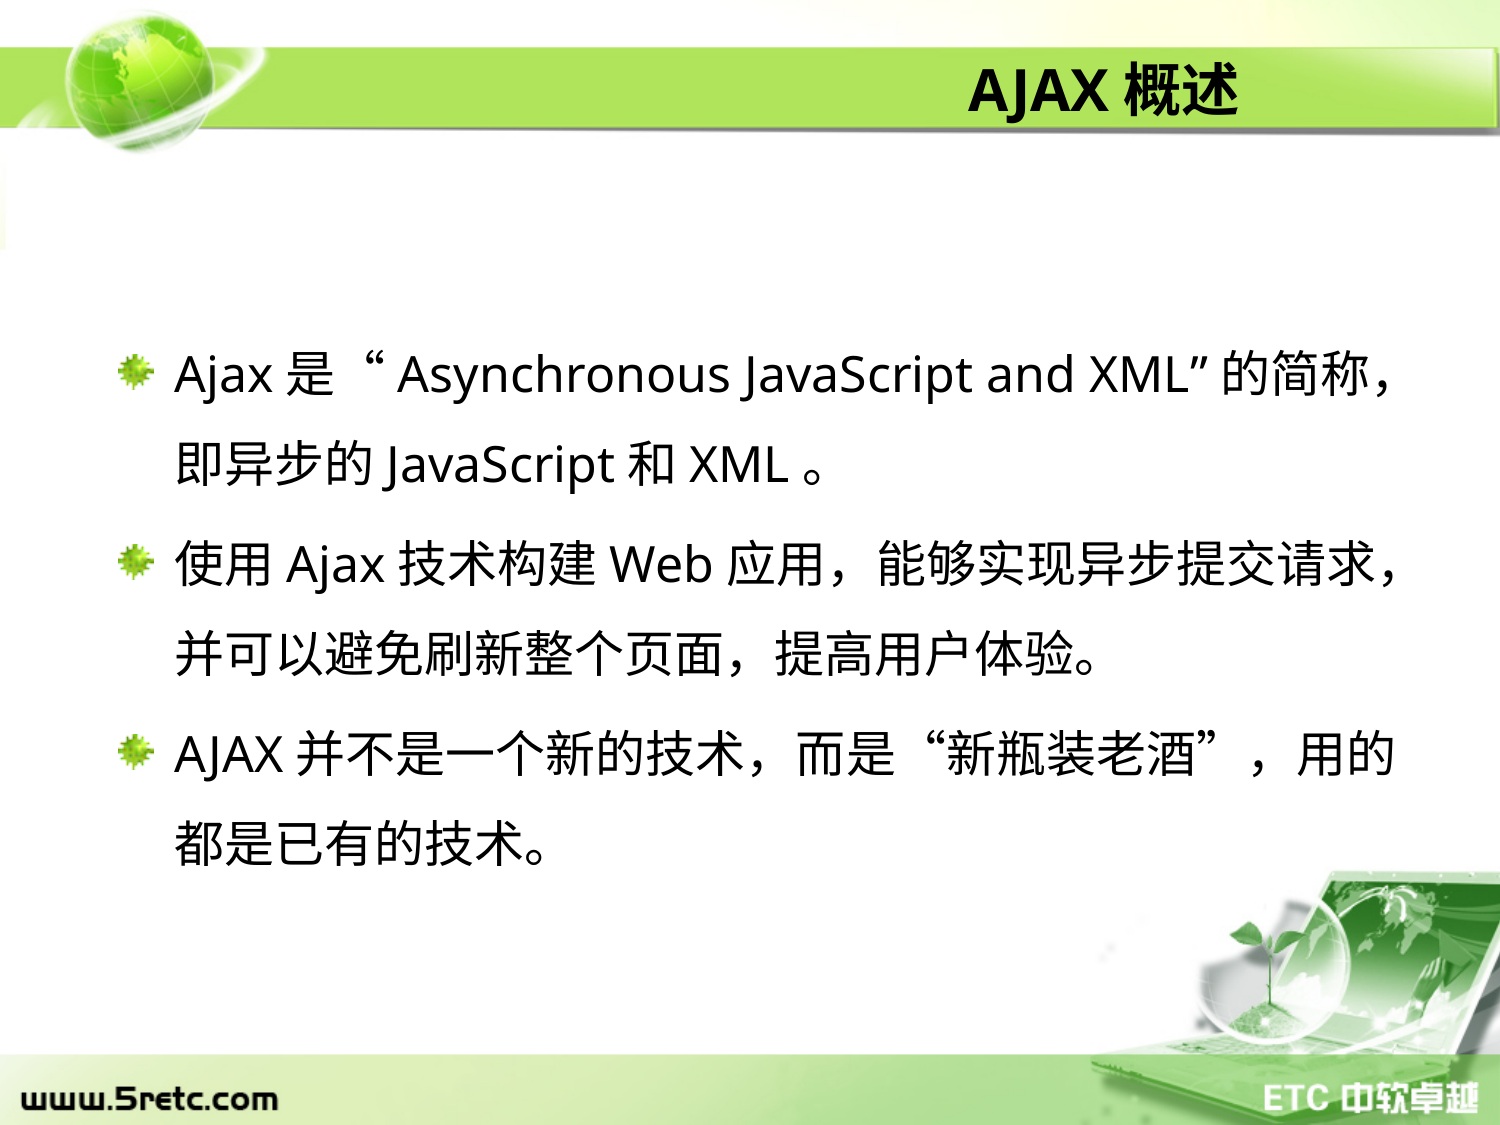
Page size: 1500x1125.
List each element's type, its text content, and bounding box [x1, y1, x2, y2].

list Ajax是“Asynchronous JavaScript and XML”的简称，即异步的JavaScript和XML。 使用Ajax技术构建Web应用，能够实现异步提交请求，并可以避免刷新整个页面，提高用户体验。 AJAX并不是一个新的技术，而是“新瓶装老酒”，用的都是已有的技术。 [103, 304, 1454, 1008]
picture [0, 0, 1500, 1125]
title AJAX概述 [719, 46, 1489, 129]
